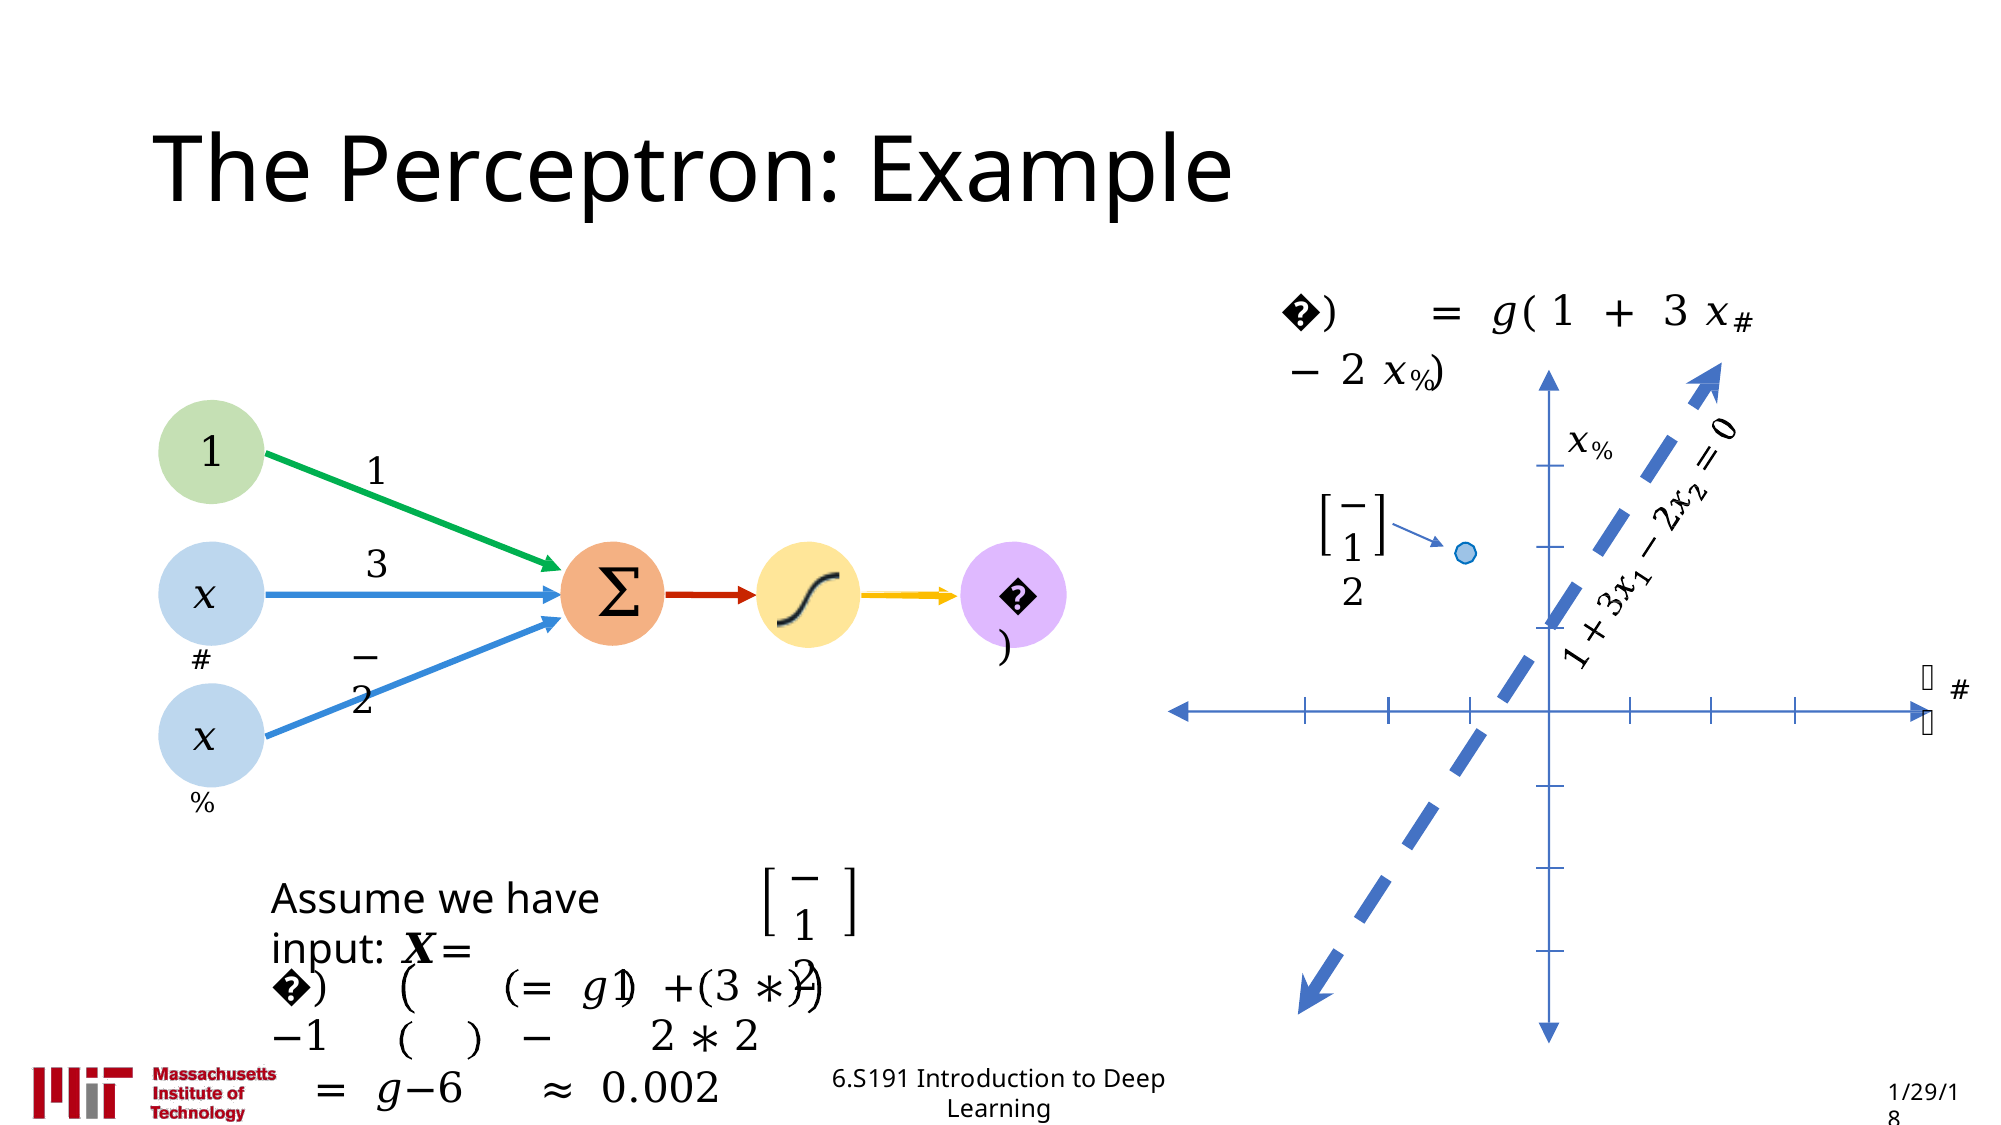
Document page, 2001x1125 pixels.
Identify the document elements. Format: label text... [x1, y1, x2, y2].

text_box [1687, 398, 1707, 411]
text_box [777, 556, 840, 634]
text_box [1547, 868, 1551, 950]
text_box [1640, 434, 1678, 484]
text_box [1688, 484, 1708, 502]
text_box [560, 541, 665, 646]
text_box − 1 2 [772, 849, 838, 951]
text_box Assume we have input: 𝑿= [268, 872, 746, 925]
text_box [1547, 787, 1551, 867]
text_box �) [995, 567, 1023, 620]
title The Perceptron: Example [133, 110, 1867, 221]
text_box [794, 971, 802, 1005]
text_box Σ [591, 549, 633, 631]
text_box �) = 𝑔( 1 + 3 𝑥# − 2 𝑥% ) 𝑥% [1278, 278, 1756, 398]
text_box [1670, 489, 1691, 516]
text_box [1449, 728, 1488, 777]
text_box # [1946, 671, 1967, 707]
text_box [1652, 507, 1681, 532]
text_box 6.S191 Introduction to Deep Learning introtodeeplearning.com [809, 1062, 1189, 1124]
text_box [1547, 398, 1551, 465]
text_box [1455, 542, 1477, 564]
text_box [756, 541, 861, 648]
text_box [1538, 951, 1560, 1044]
text_box [1634, 571, 1653, 586]
text_box −2 [348, 631, 403, 679]
text_box [158, 399, 265, 505]
text_box [158, 683, 265, 788]
text_box [1641, 537, 1657, 558]
text_box 1 [196, 424, 225, 477]
text_box [1167, 701, 1305, 722]
text_box �) = 𝑔1 + 3 ∗ −1 − 2 ∗ 2 = 𝑔−6 ≈ 0.002 [268, 958, 794, 1063]
text_box 𝑥# [188, 566, 234, 625]
text_box [1564, 648, 1590, 670]
text_box −1 2 [1328, 479, 1379, 570]
text_box [665, 585, 756, 605]
text_box [1321, 494, 1328, 556]
text_box [1712, 418, 1736, 440]
text_box [265, 615, 562, 740]
text_box 𝑥 [1919, 653, 1944, 700]
text_box [861, 586, 958, 606]
text_box [265, 450, 562, 573]
text_box [1297, 948, 1344, 1015]
text_box [1547, 713, 1551, 786]
text_box [1547, 547, 1551, 618]
text_box [844, 867, 855, 937]
text_box [1702, 450, 1718, 471]
text_box [1379, 494, 1384, 556]
text_box [265, 585, 560, 605]
text_box [1392, 522, 1444, 548]
text_box 1/29/18 [1885, 1077, 1965, 1108]
text_box [765, 867, 772, 937]
text_box [1597, 592, 1623, 617]
text_box 𝑥% [187, 708, 233, 767]
text_box 3 [362, 539, 388, 587]
text_box [1583, 620, 1605, 642]
text_box [1353, 874, 1392, 924]
text_box [1544, 581, 1583, 631]
text_box [1592, 508, 1631, 557]
text_box [1795, 701, 1932, 722]
text_box [807, 963, 822, 1014]
text_box [1547, 466, 1551, 546]
picture [31, 1064, 278, 1123]
text_box [1614, 575, 1635, 601]
text_box [1696, 445, 1711, 467]
text_box [960, 541, 1067, 648]
text_box 1 [362, 446, 388, 494]
text_box [1496, 654, 1535, 704]
text_box [158, 541, 265, 646]
text_box [1401, 801, 1440, 851]
text_box [1547, 629, 1551, 710]
